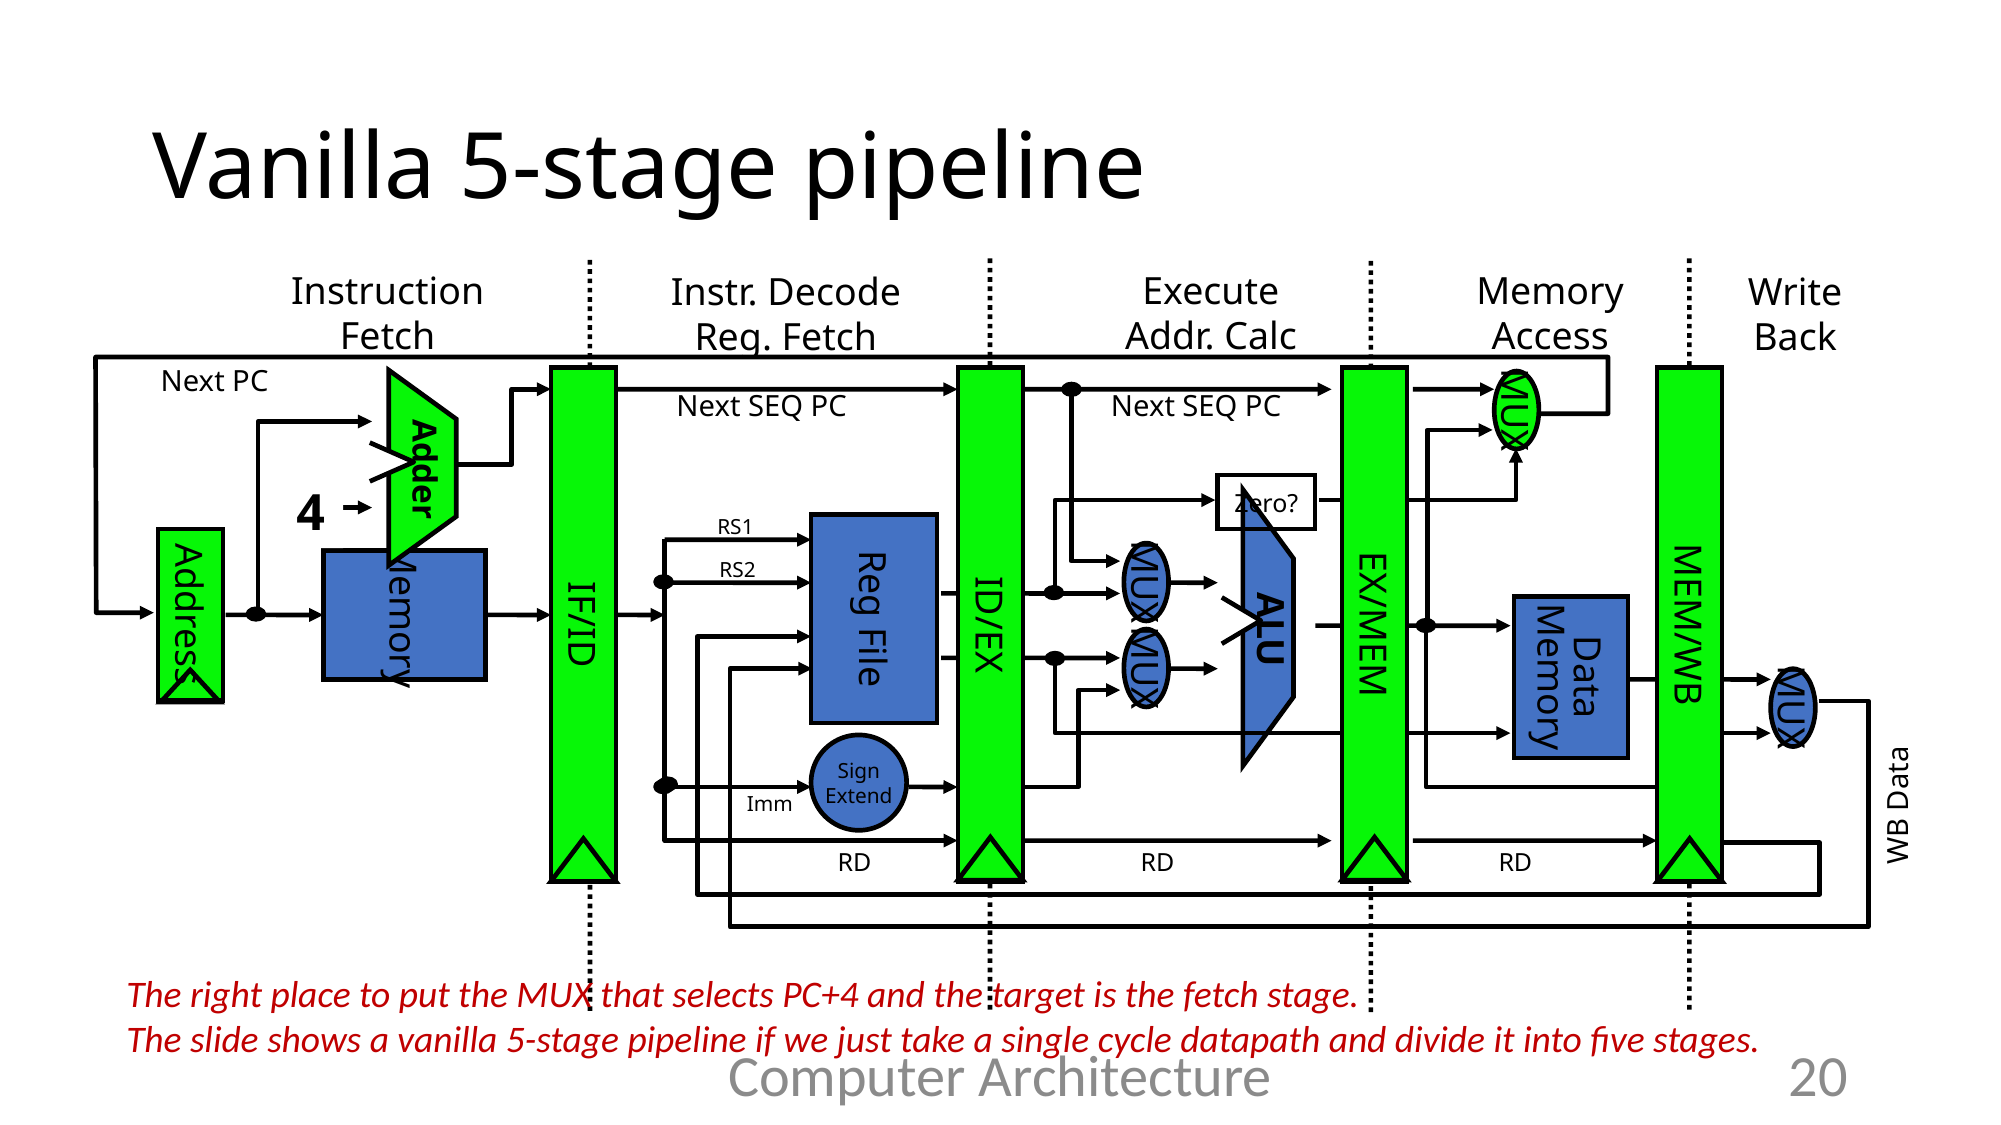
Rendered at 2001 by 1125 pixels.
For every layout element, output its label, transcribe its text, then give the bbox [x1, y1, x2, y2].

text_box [95, 246, 1929, 1014]
title Vanilla 5-stage pipeline [137, 59, 1863, 246]
slide_number 20 [1412, 1042, 1863, 1103]
footer Computer Architecture [662, 1068, 1338, 1103]
text_box The right place to put the MUX that selects PC+4 and the target is the fetch stage. The slide shows a vanilla 5-stage pipeline if we just take a single cycle datapath and divide it into five stages. [111, 1014, 1785, 1068]
